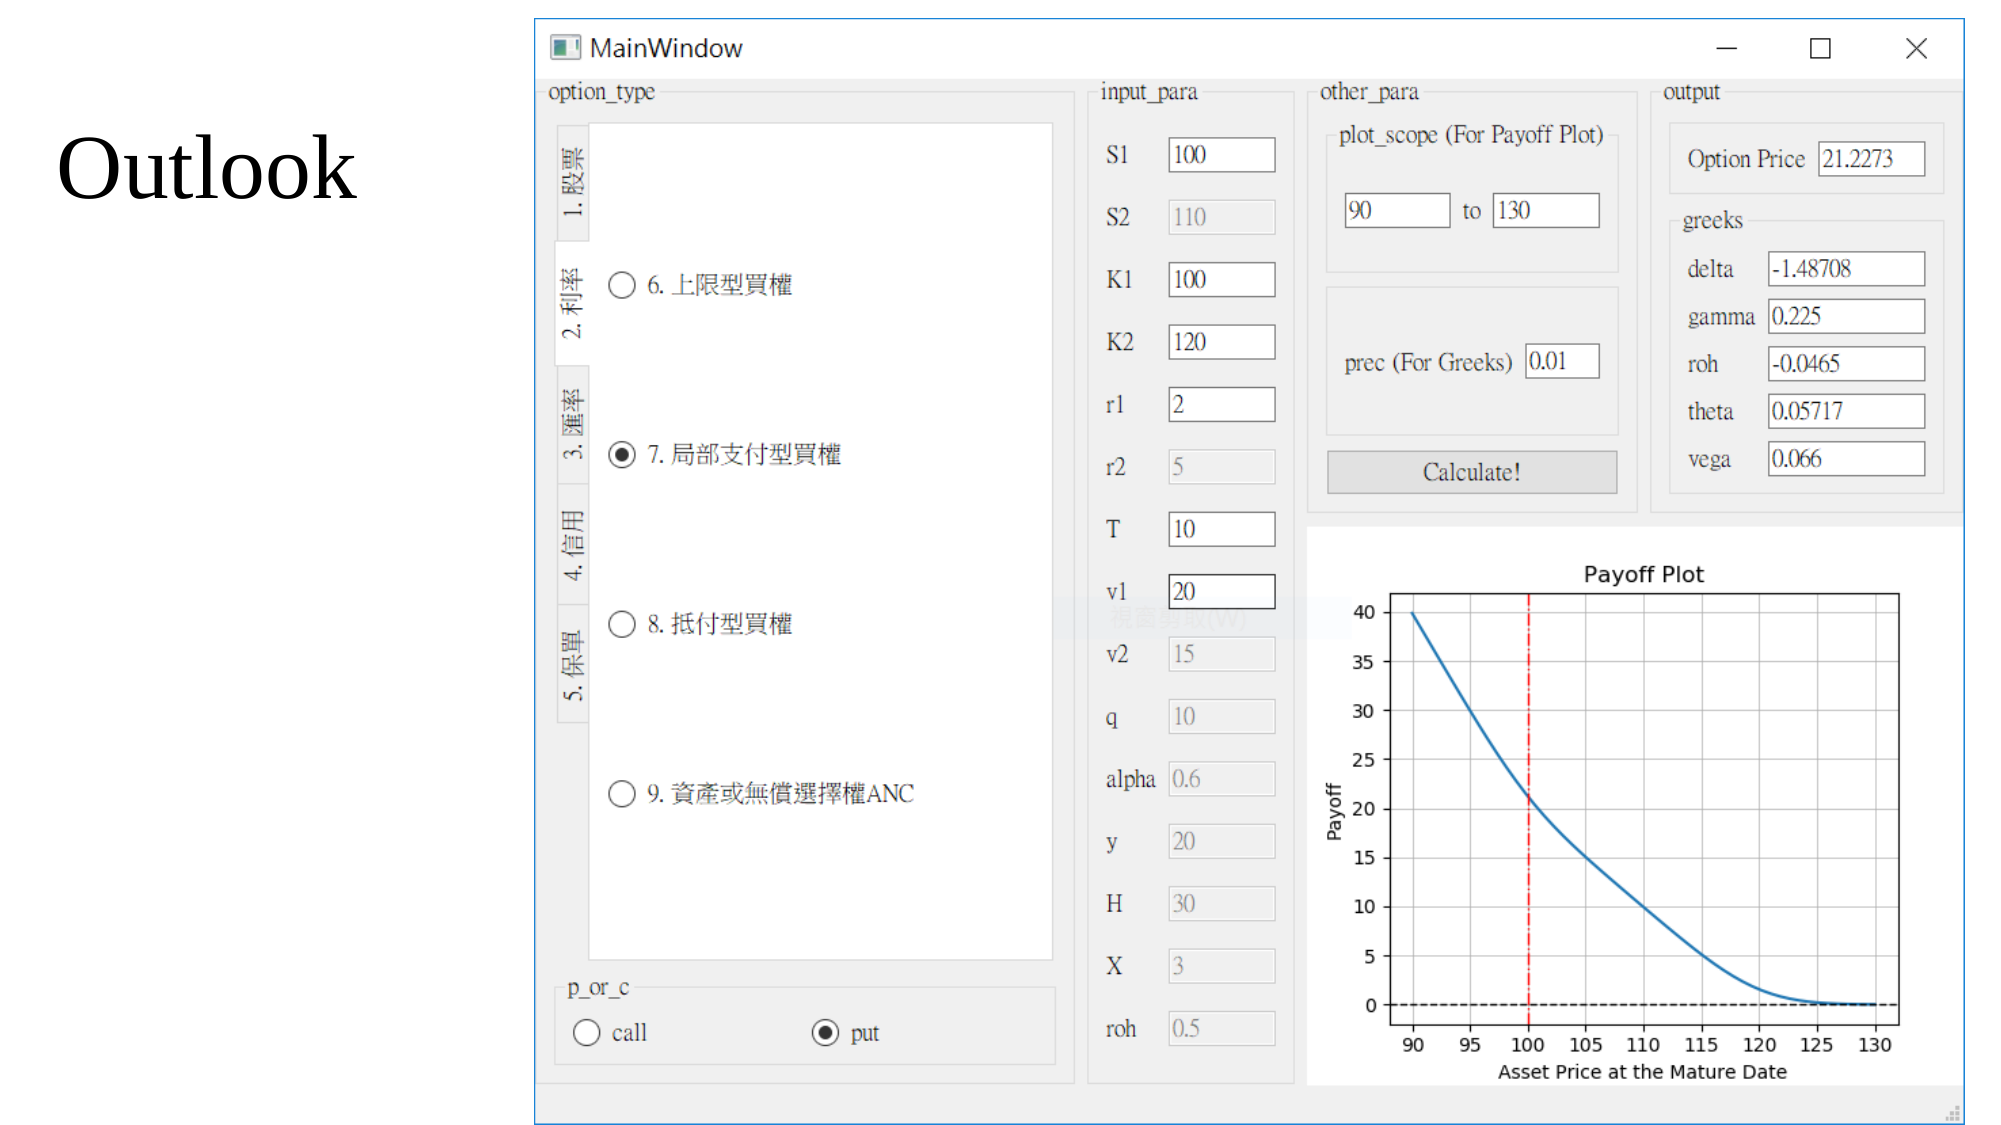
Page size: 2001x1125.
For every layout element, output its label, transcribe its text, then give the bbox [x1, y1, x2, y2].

title Outlook [41, 59, 512, 278]
picture [534, 18, 1965, 1125]
